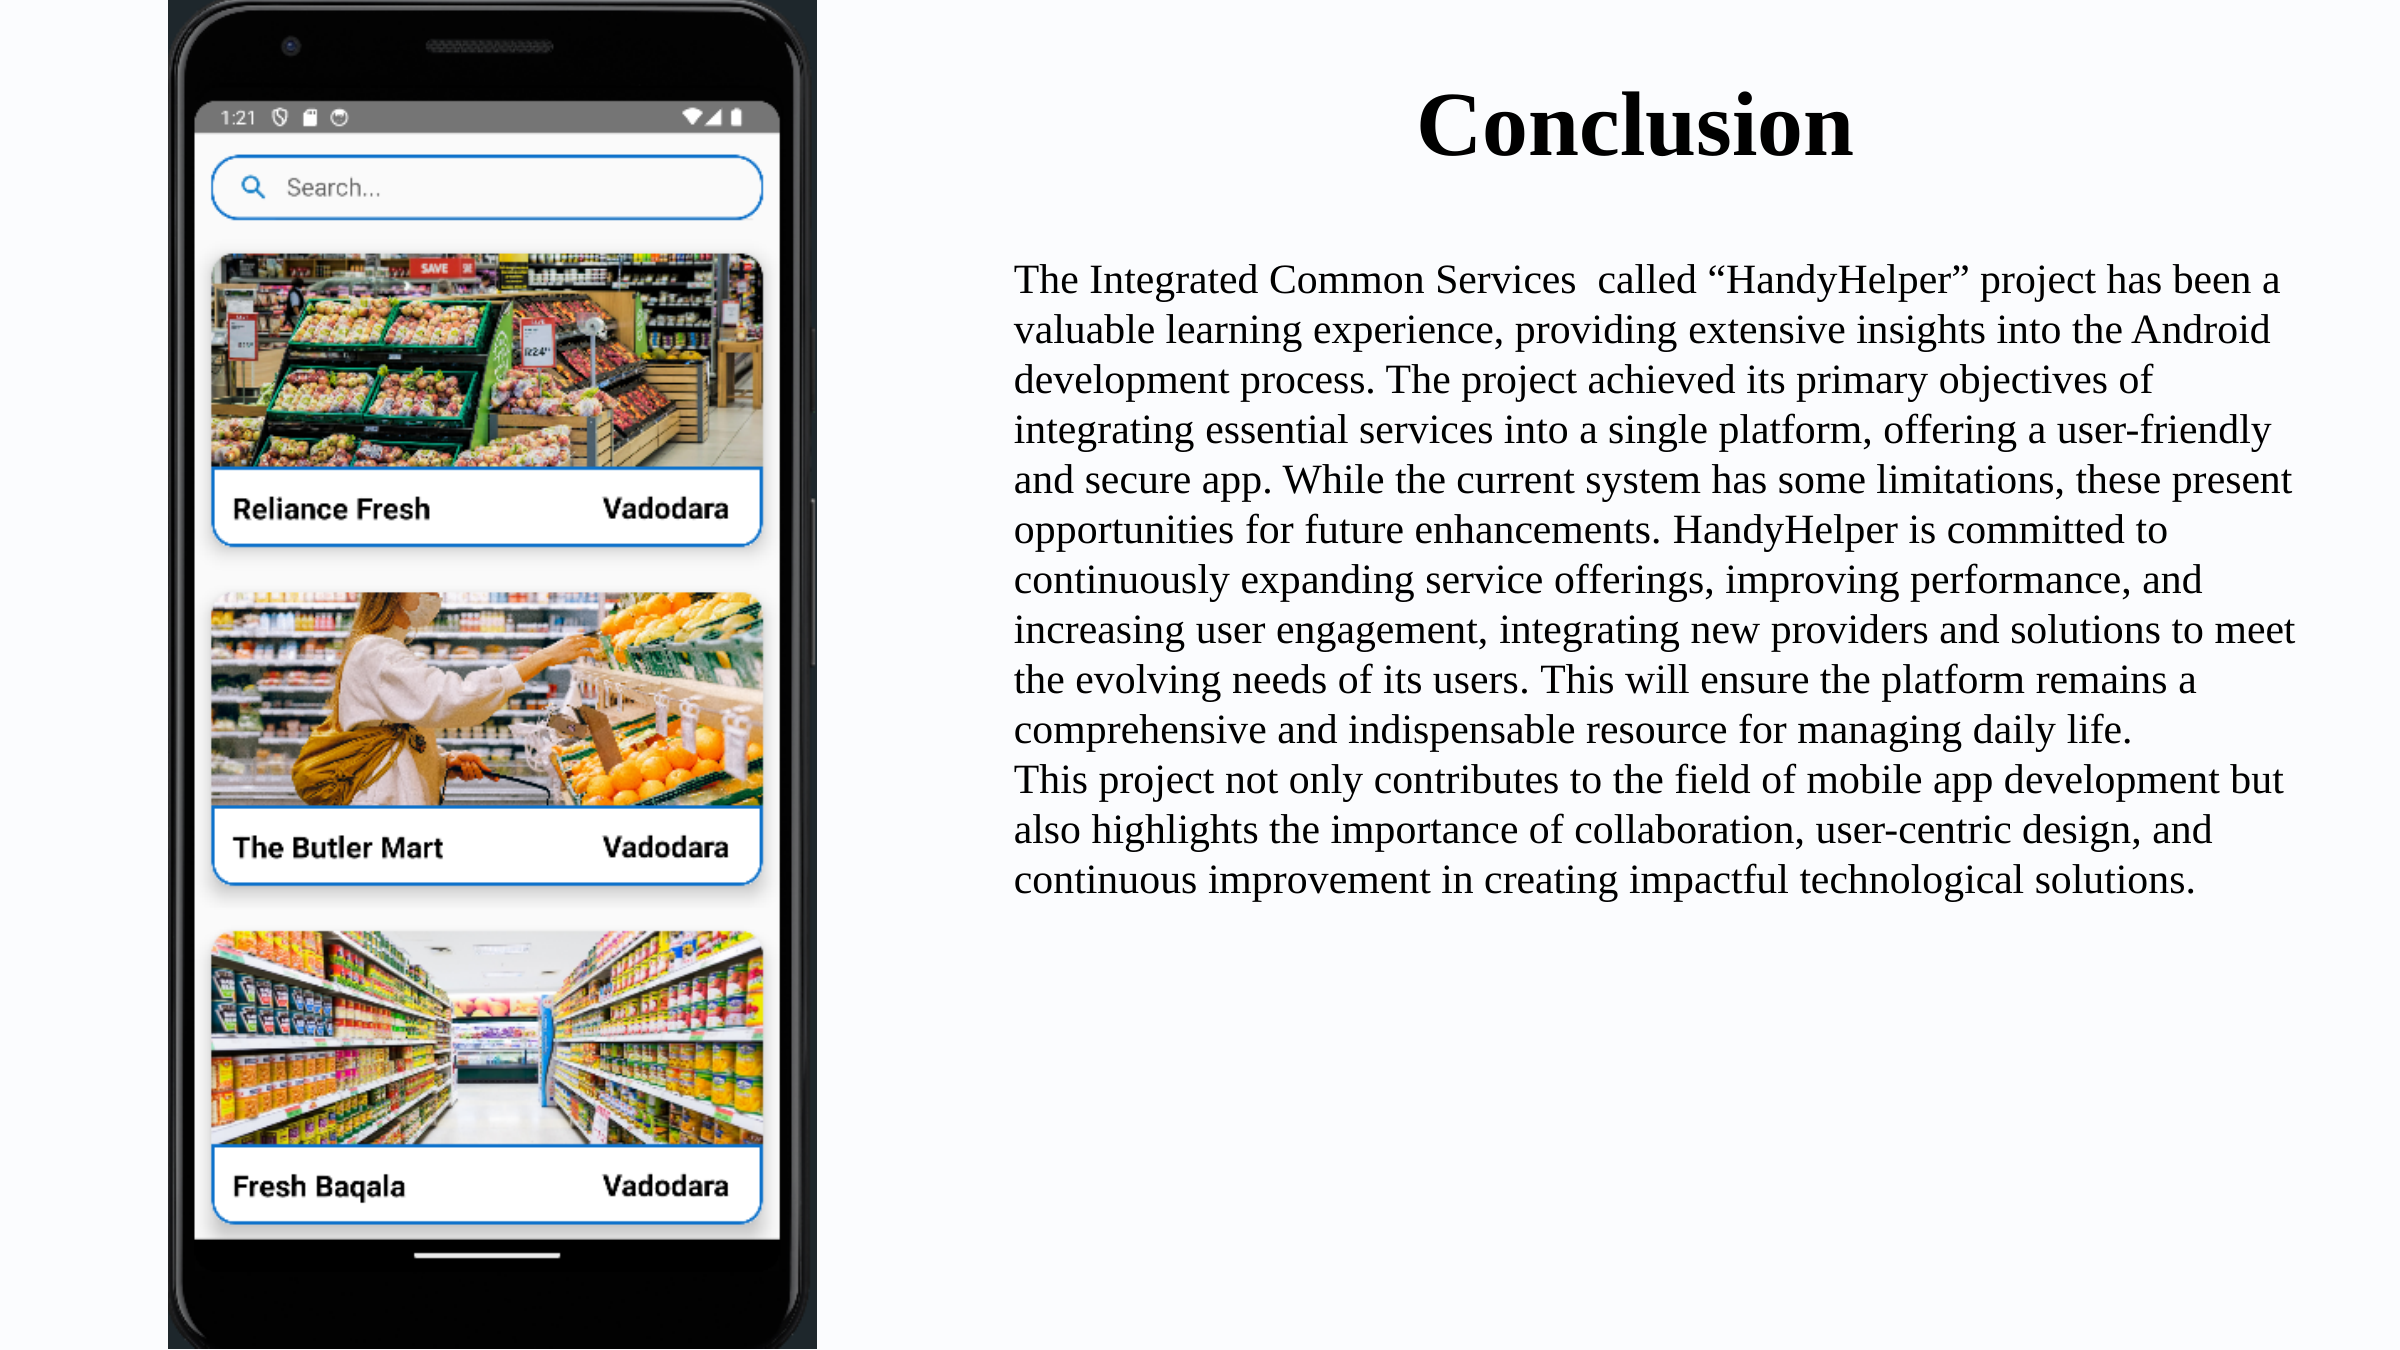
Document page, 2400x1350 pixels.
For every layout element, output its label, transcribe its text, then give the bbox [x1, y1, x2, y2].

text_box [0, 0, 2400, 1350]
picture [168, 0, 817, 1349]
text_box Conclusion [999, 77, 2273, 206]
text_box The Integrated Common Services called “HandyHelper” project has been a valuable learning experience, providing extensive insights into the Android development process. The project achieved its primary objectives of integrating essential services into a single platform, offering a user-friendly and secure app. While the current system has some limitations, these present opportunities for future enhancements. HandyHelper is committed to continuously expanding service offerings, improving performance, and increasing user engagement, integrating new providers and solutions to meet the evolving needs of its users. This will ensure the platform remains a comprehensive and indispensable resource for managing daily life. This project not only contributes to the field of mobile app development but also highlights the importance of collaboration, user-centric design, and continuous improvement in creating impactful technological solutions. [999, 244, 2321, 1224]
